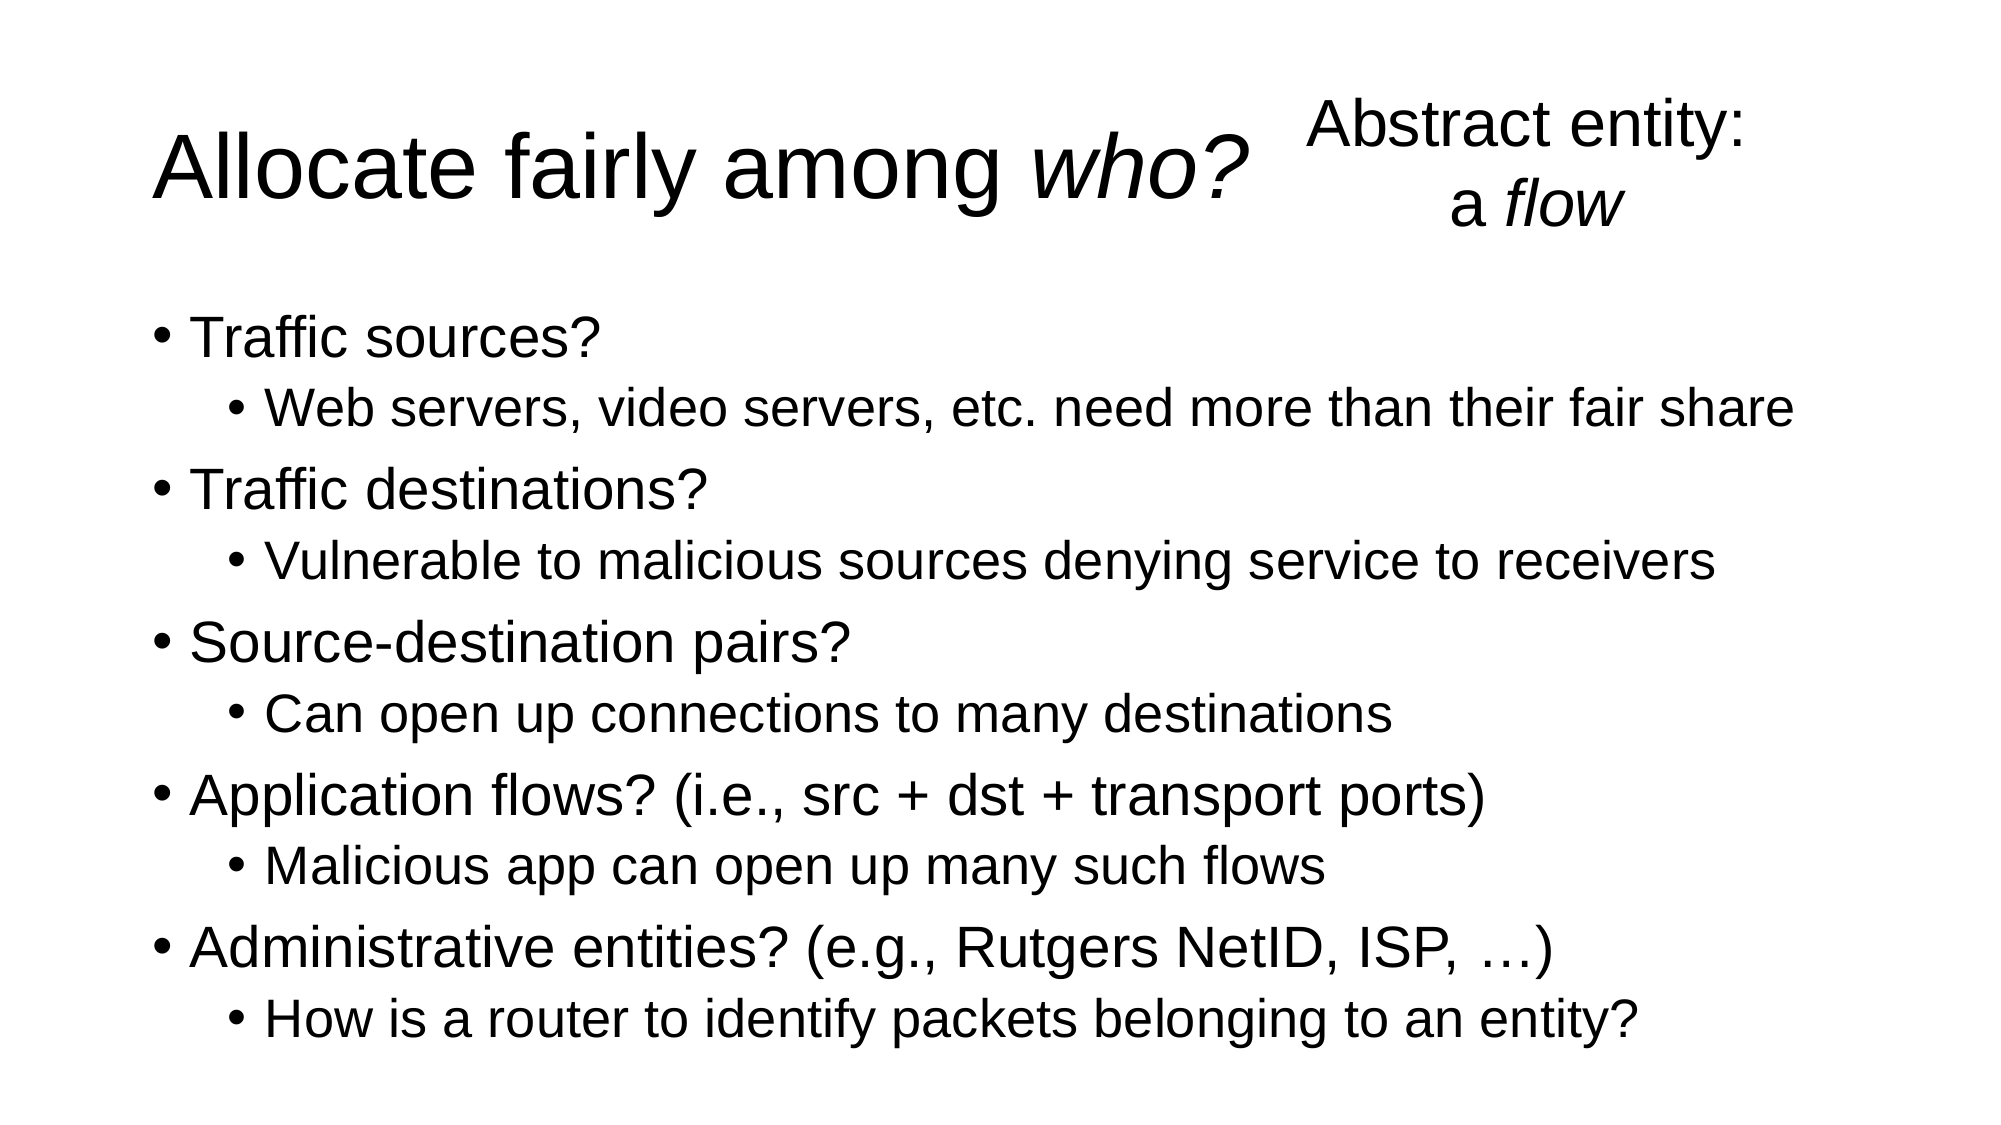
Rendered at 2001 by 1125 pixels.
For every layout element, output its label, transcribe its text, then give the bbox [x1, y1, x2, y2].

text_box Abstract entity: a flow [1253, 72, 1820, 247]
list Traffic sources? Web servers, video servers, etc. need more than their fair share Traffic destinations? Vulnerable to malicious sources denying service to receivers Source-destination pairs? Can open up connections to many destinations Application flows? (i.e., src + dst + transport ports) Malicious app can open up many such flows Administrative entities? (e.g., Rutgers NetID, ISP, …) How is a router to identify packets belonging to an entity? [137, 299, 1863, 1082]
title Allocate fairly among who? [137, 59, 1863, 278]
